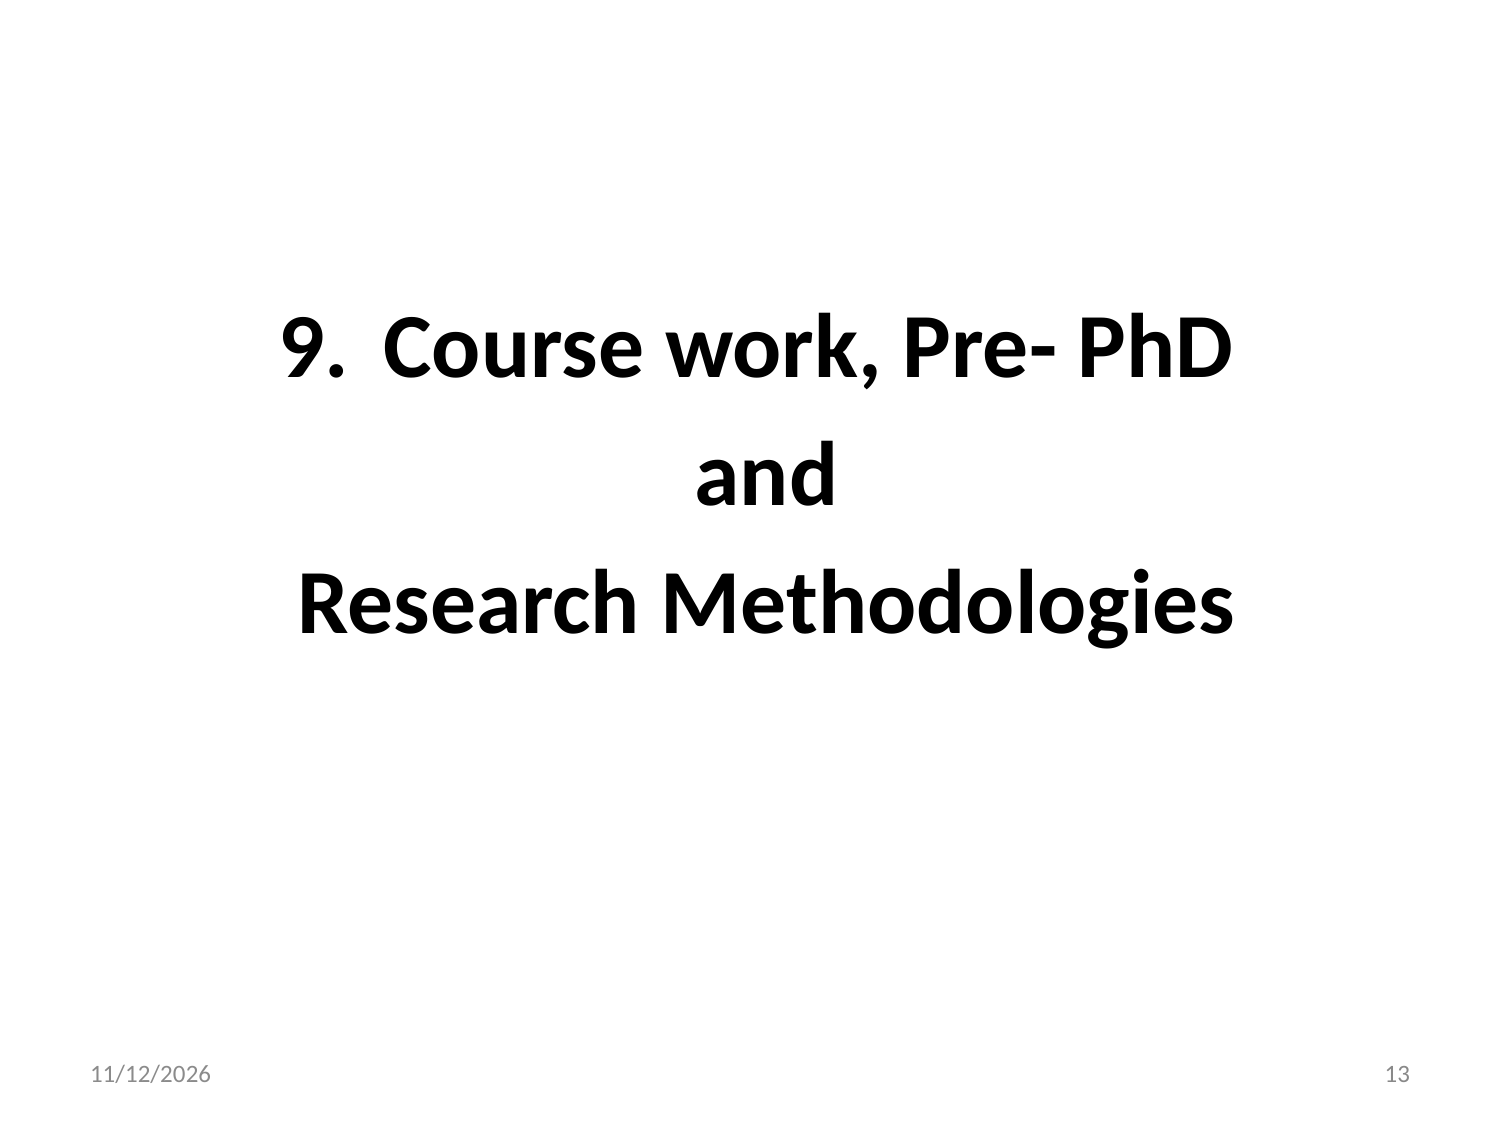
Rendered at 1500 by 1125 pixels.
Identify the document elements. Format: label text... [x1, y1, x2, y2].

slide_number 13 [1074, 1042, 1425, 1103]
list 9. Course work, Pre- PhD and Research Methodologies [150, 149, 1363, 1025]
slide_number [75, 1042, 425, 1103]
